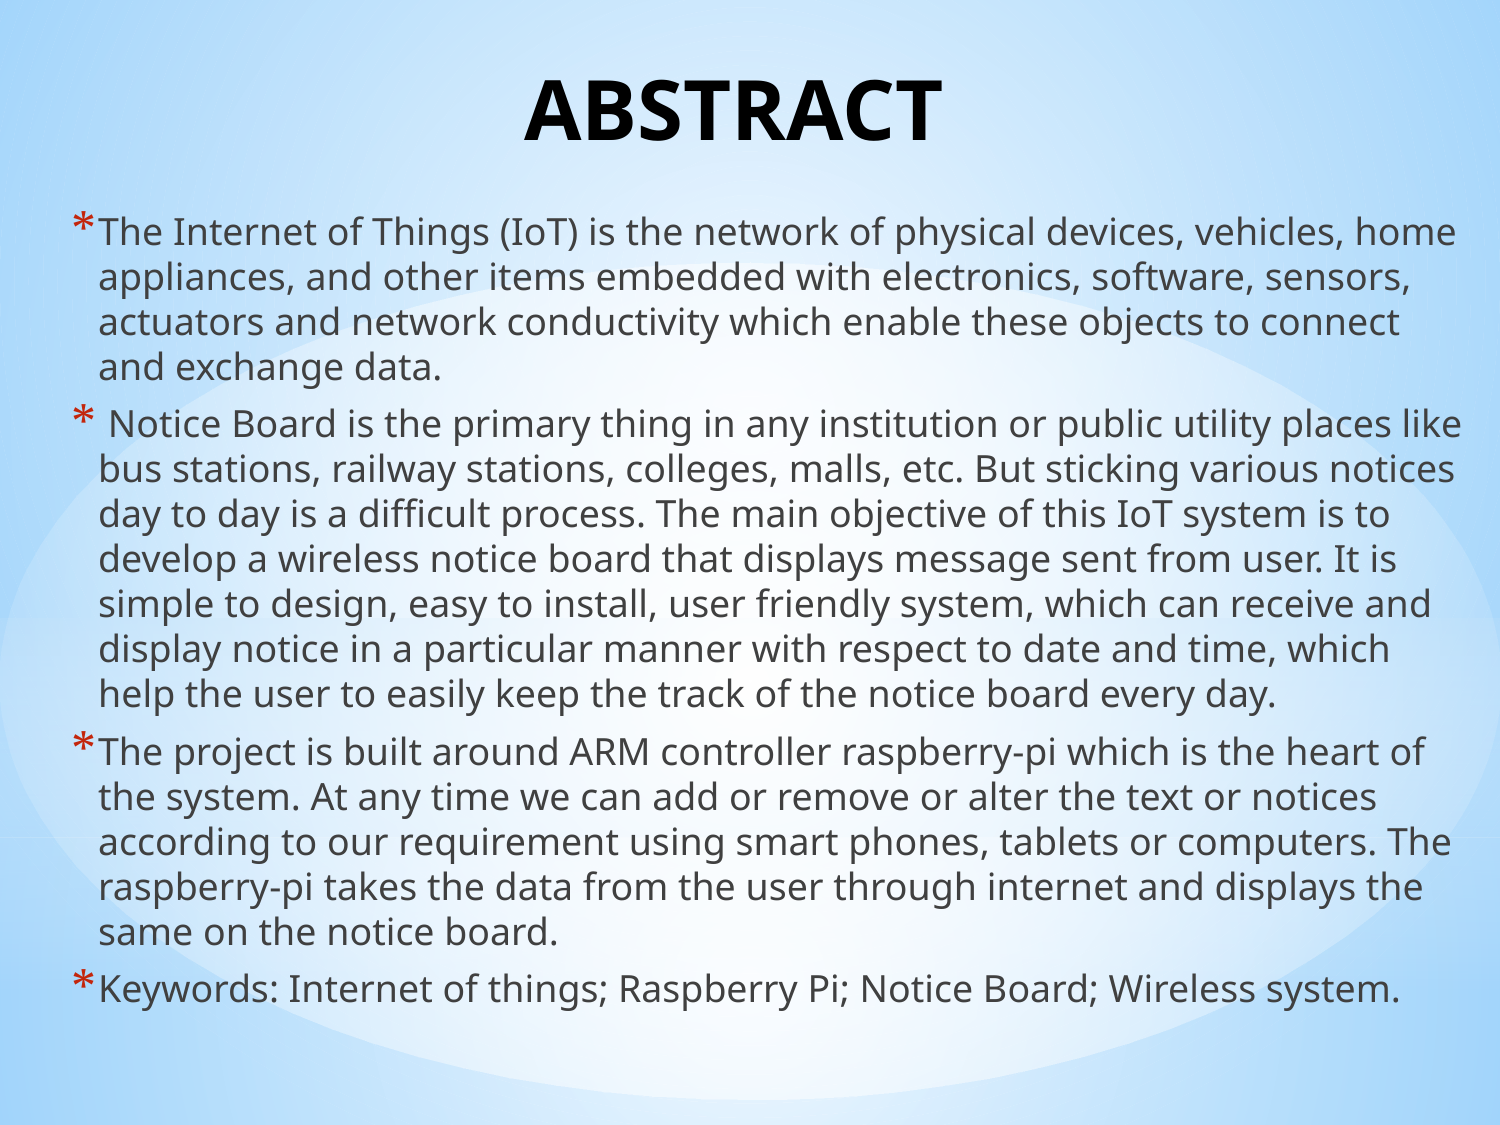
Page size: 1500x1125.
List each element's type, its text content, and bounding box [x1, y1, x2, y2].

list The Internet of Things (IoT) is the network of physical devices, vehicles, home appliances, and other items embedded with electronics, software, sensors, actuators and network conductivity which enable these objects to connect and exchange data. Notice Board is the primary thing in any institution or public utility places like bus stations, railway stations, colleges, malls, etc. But sticking various notices day to day is a difficult process. The main objective of this IoT system is to develop a wireless notice board that displays message sent from user. It is simple to design, easy to install, user friendly system, which can receive and display notice in a particular manner with respect to date and time, which help the user to easily keep the track of the notice board every day. The project is built around ARM controller raspberry-pi which is the heart of the system. At any time we can add or remove or alter the text or notices according to our requirement using smart phones, tablets or computers. The raspberry-pi takes the data from the user through internet and displays the same on the notice board. Keywords: Internet of things; Raspberry Pi; Notice Board; Wireless system. [50, 200, 1488, 1063]
title ABSTRACT [200, 50, 1269, 200]
